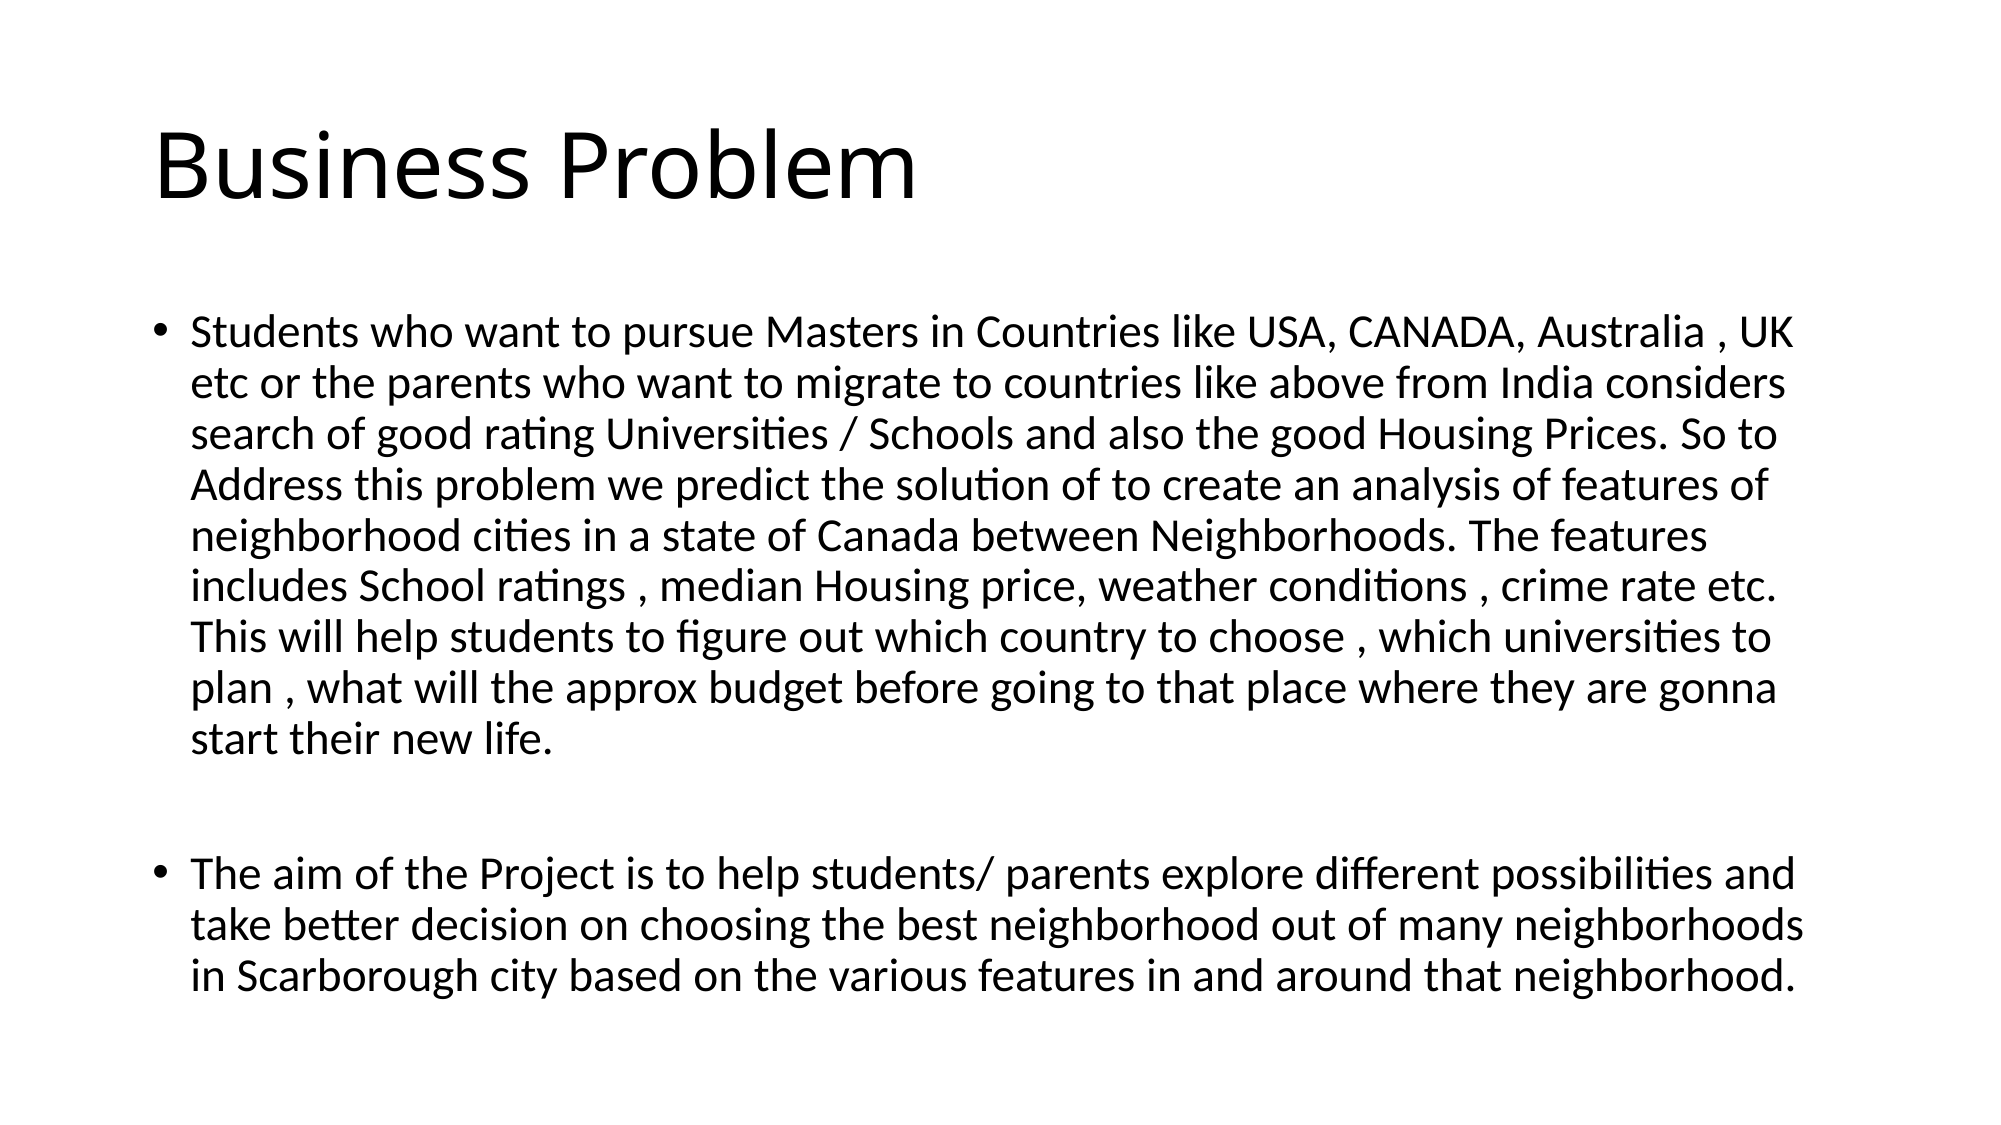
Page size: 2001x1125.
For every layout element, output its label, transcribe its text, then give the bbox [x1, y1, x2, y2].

title Business Problem [137, 59, 1863, 278]
list Students who want to pursue Masters in Countries like USA, CANADA, Australia , UK etc or the parents who want to migrate to countries like above from India considers search of good rating Universities / Schools and also the good Housing Prices. So to Address this problem we predict the solution of to create an analysis of features of neighborhood cities in a state of Canada between Neighborhoods. The features includes School ratings , median Housing price, weather conditions , crime rate etc. This will help students to figure out which country to choose , which universities to plan , what will the approx budget before going to that place where they are gonna start their new life. The aim of the Project is to help students/ parents explore different possibilities and take better decision on choosing the best neighborhood out of many neighborhoods in Scarborough city based on the various features in and around that neighborhood. [137, 299, 1863, 1014]
